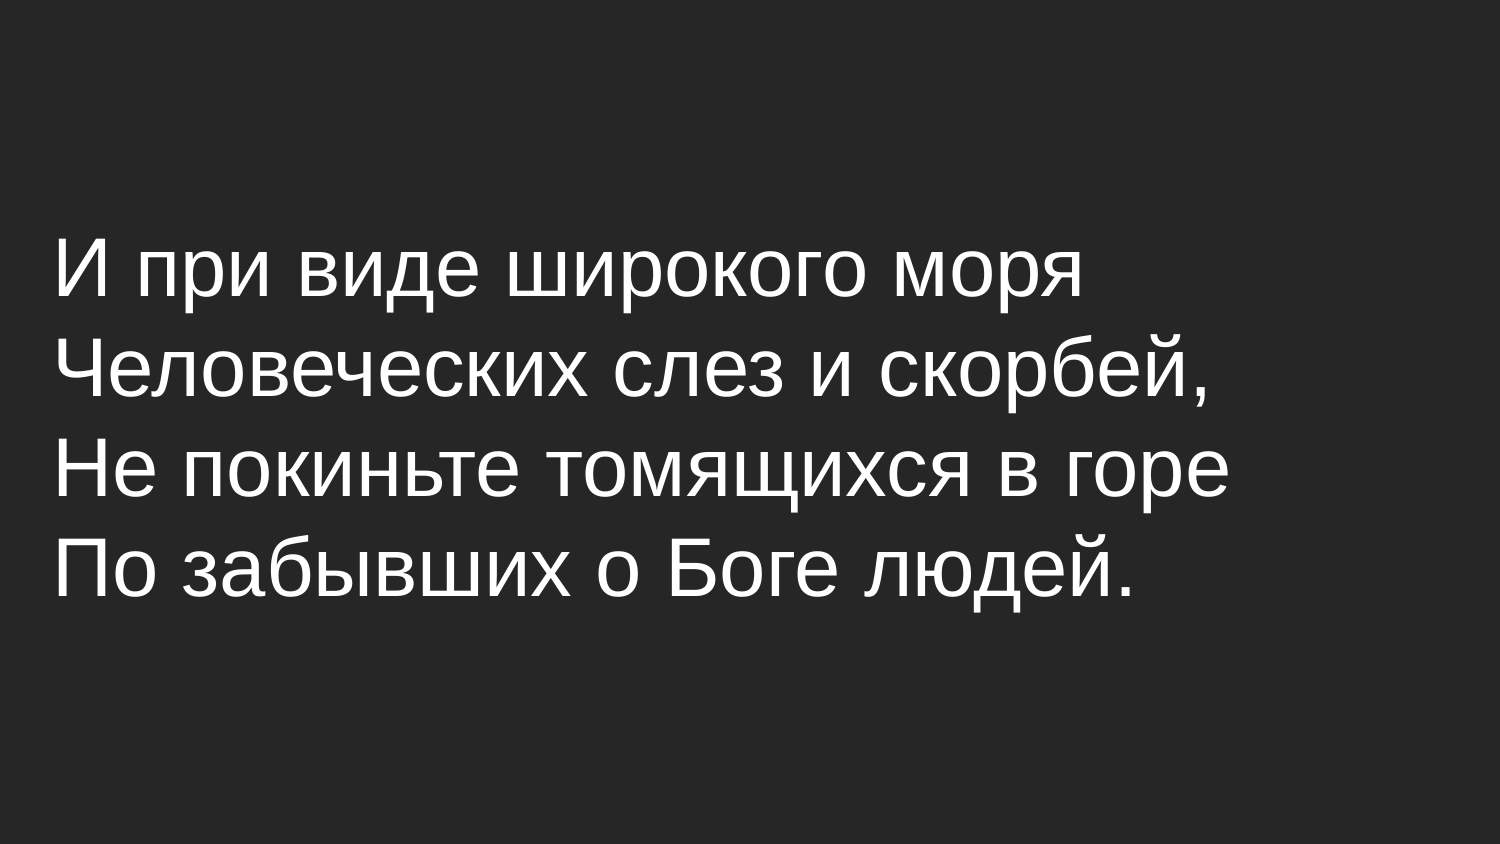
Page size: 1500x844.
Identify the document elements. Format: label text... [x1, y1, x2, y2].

text_box И при виде широкого моря Человеческих слез и скорбей, Не покиньте томящихся в горе По забывших о Боге людей. [37, 257, 1475, 569]
